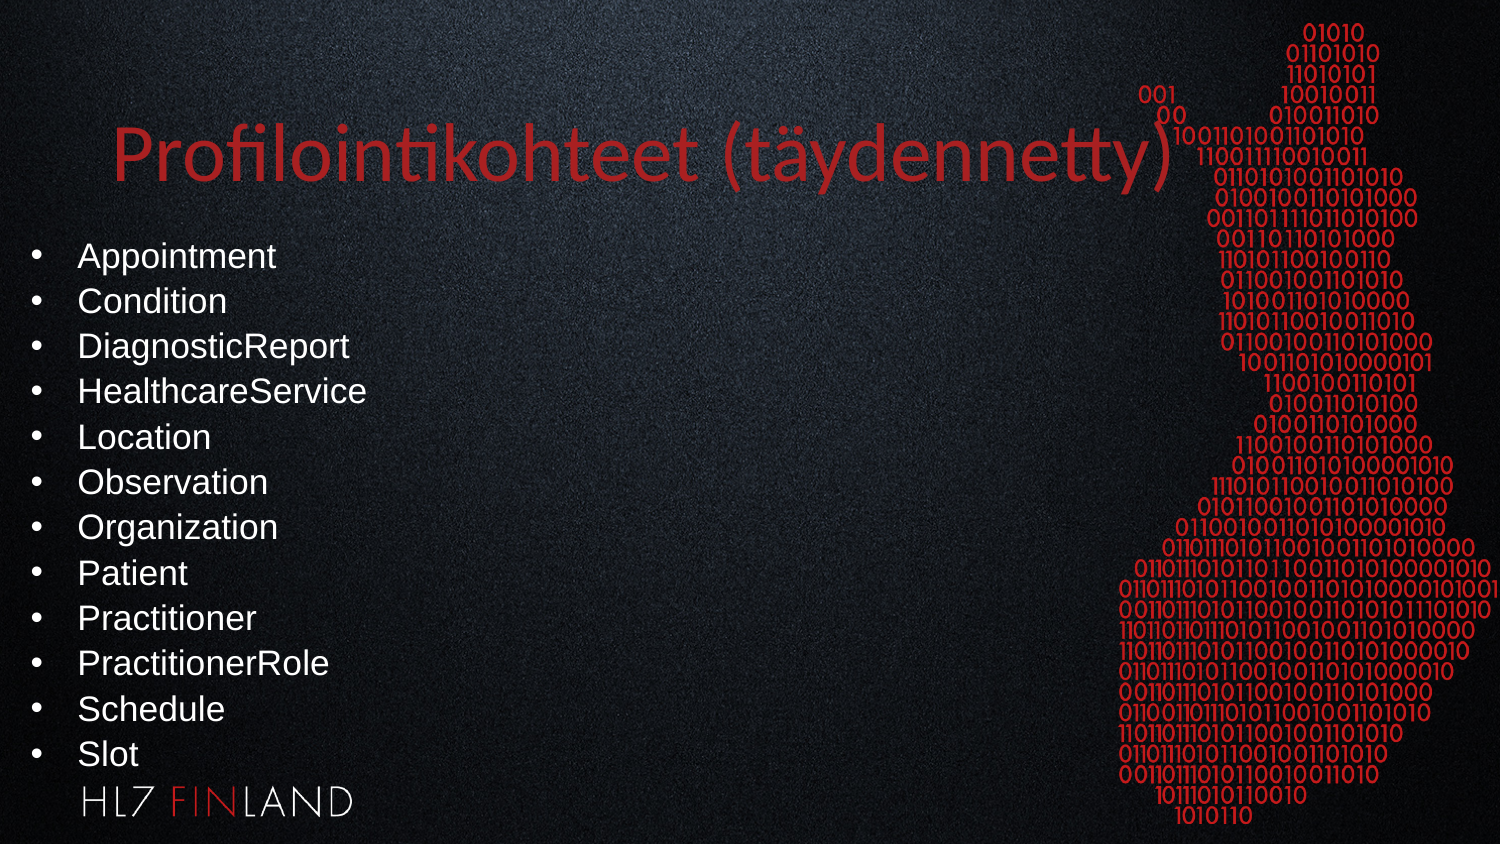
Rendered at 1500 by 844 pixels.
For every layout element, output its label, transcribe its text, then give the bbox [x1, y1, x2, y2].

title Profilointikohteet (täydennetty) [96, 8, 1344, 207]
picture [0, 0, 1500, 844]
list Appointment Condition DiagnosticReport HealthcareService Location Observation Organization Patient Practitioner PractitionerRole Schedule Slot [15, 230, 1167, 787]
